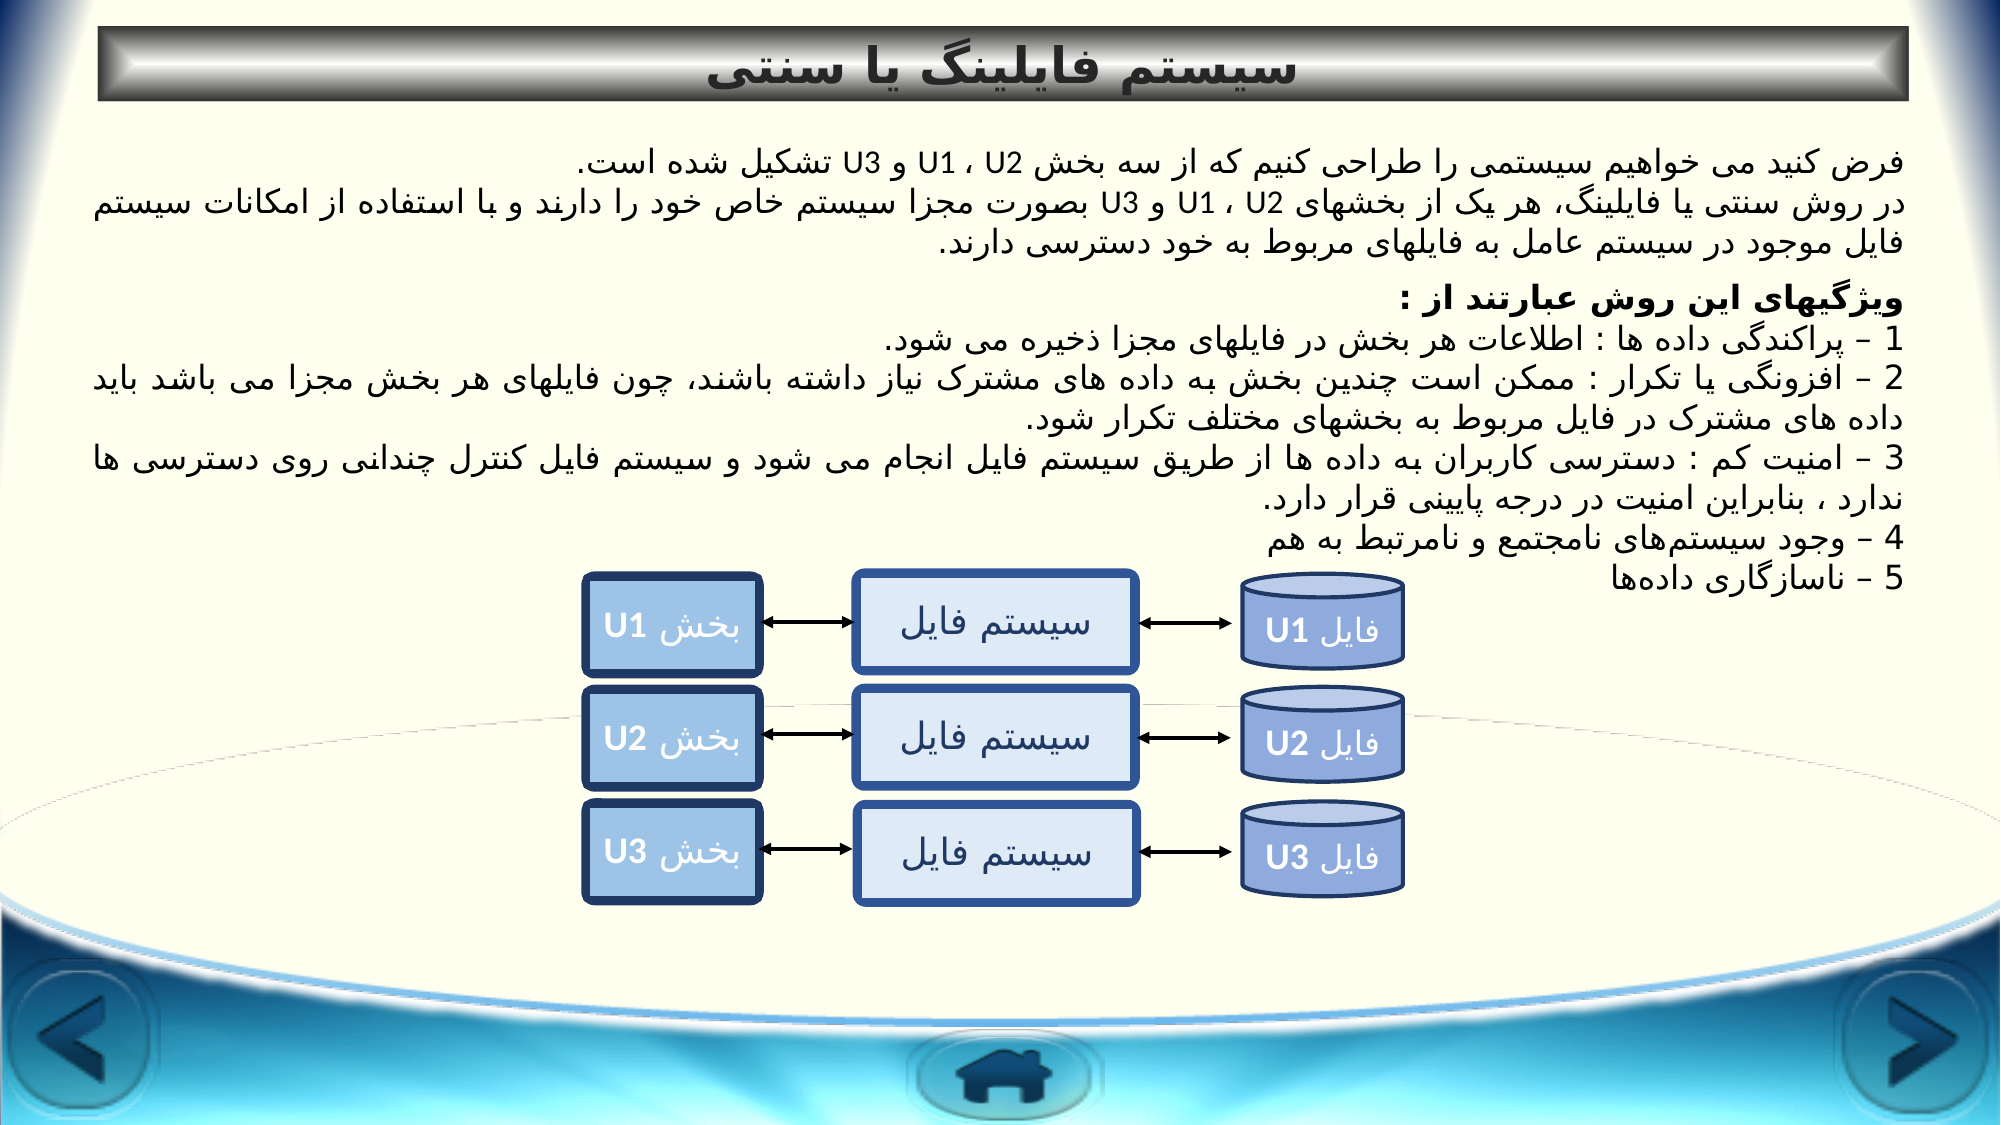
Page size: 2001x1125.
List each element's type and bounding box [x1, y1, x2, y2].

text_box [854, 686, 1137, 788]
text_box [854, 571, 1137, 673]
text_box [584, 687, 761, 789]
text_box [584, 574, 761, 676]
text_box [855, 802, 1138, 904]
text_box [584, 801, 761, 903]
picture [0, 0, 2000, 1125]
